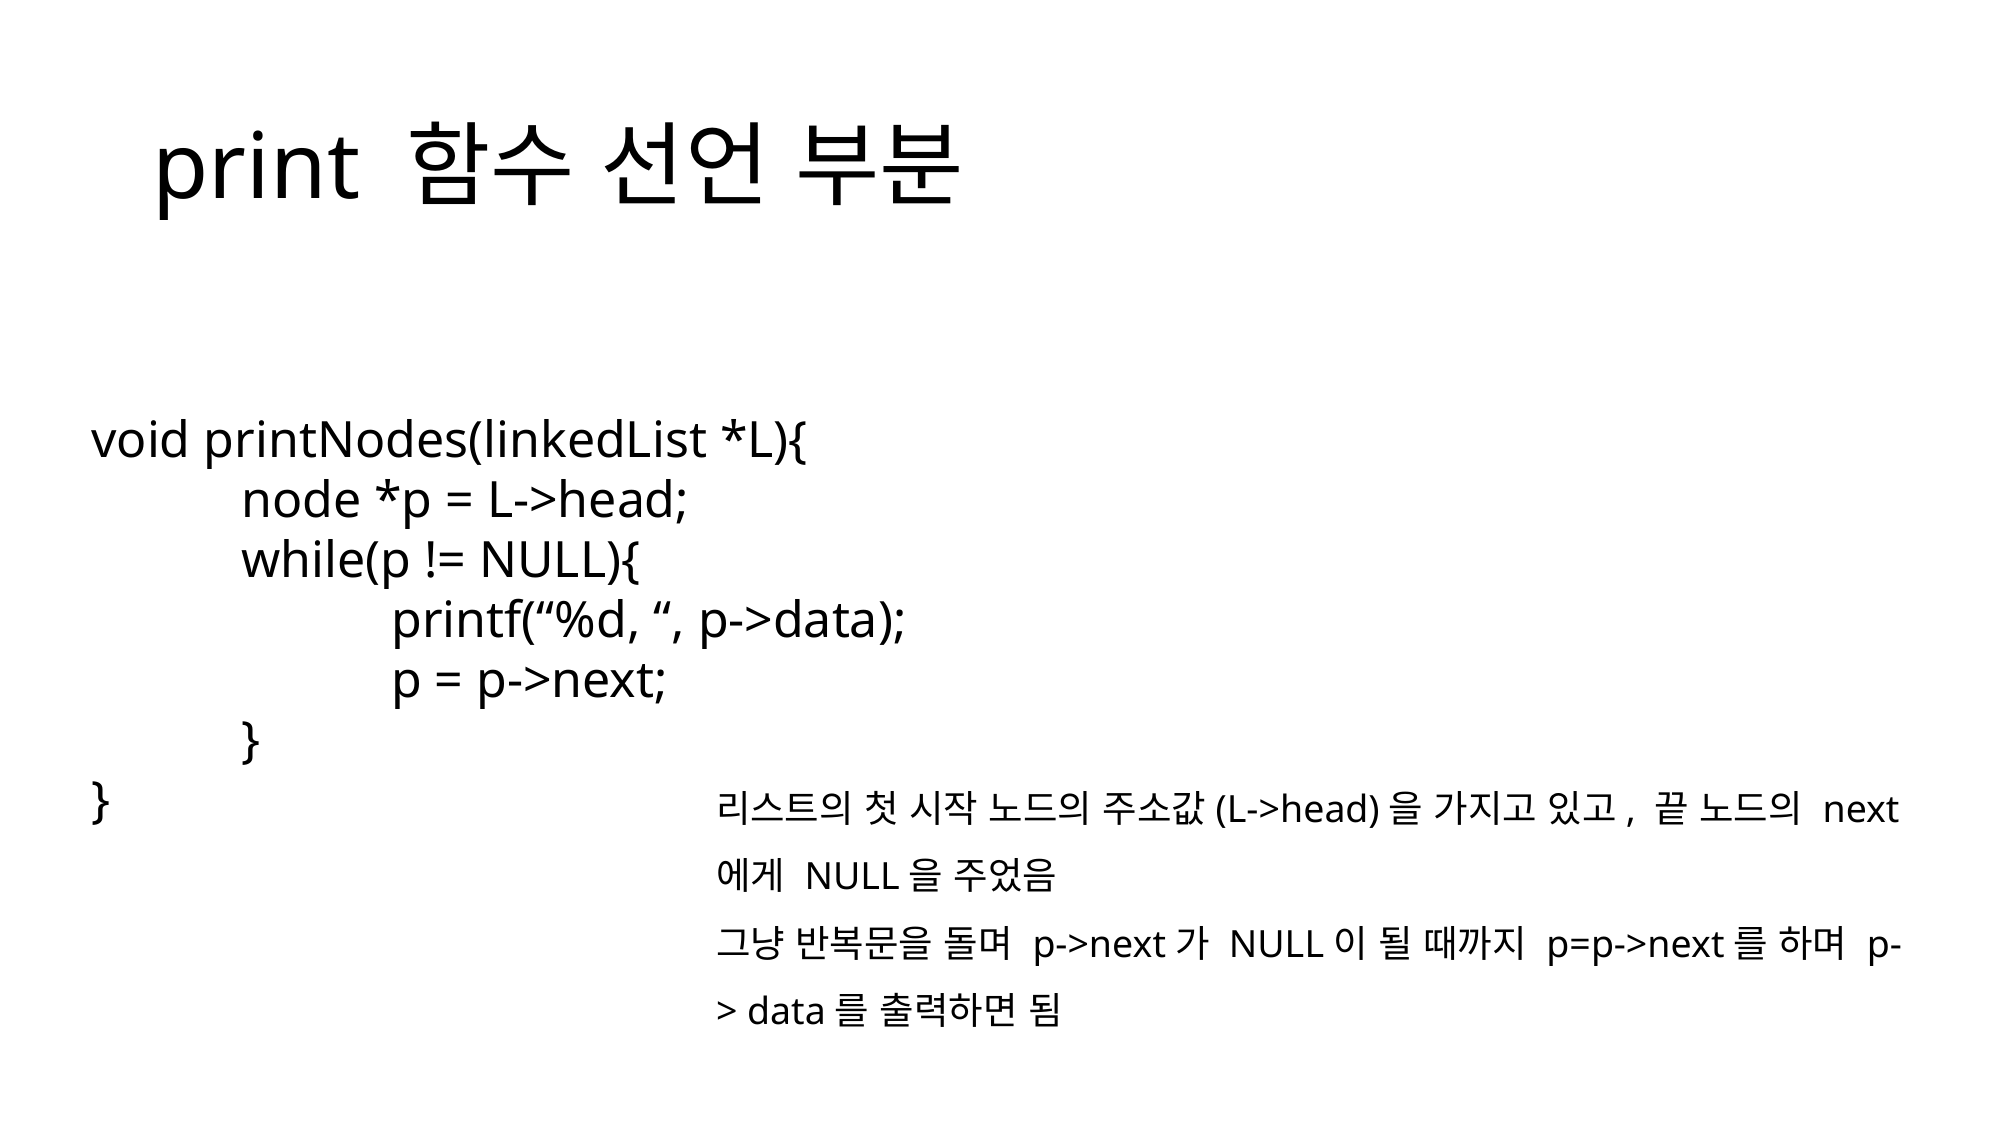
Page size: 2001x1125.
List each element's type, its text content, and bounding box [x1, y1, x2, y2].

title print 함수 선언 부분 [137, 59, 1863, 278]
text_box 리스트의 첫 시작 노드의 주소값(L->head)을 가지고 있고, 끝 노드의 next에게 NULL을 주었음 그냥 반복문을 돌며 p->next가 NULL이 될 때까지 p=p->next를 하며 p-> data를 출력하면 됨 [701, 754, 1924, 1040]
text_box void printNodes(linkedList *L){ node *p = L->head; while(p != NULL){ printf(“%d, “, p->data); p = p->next; } } [76, 399, 1423, 835]
